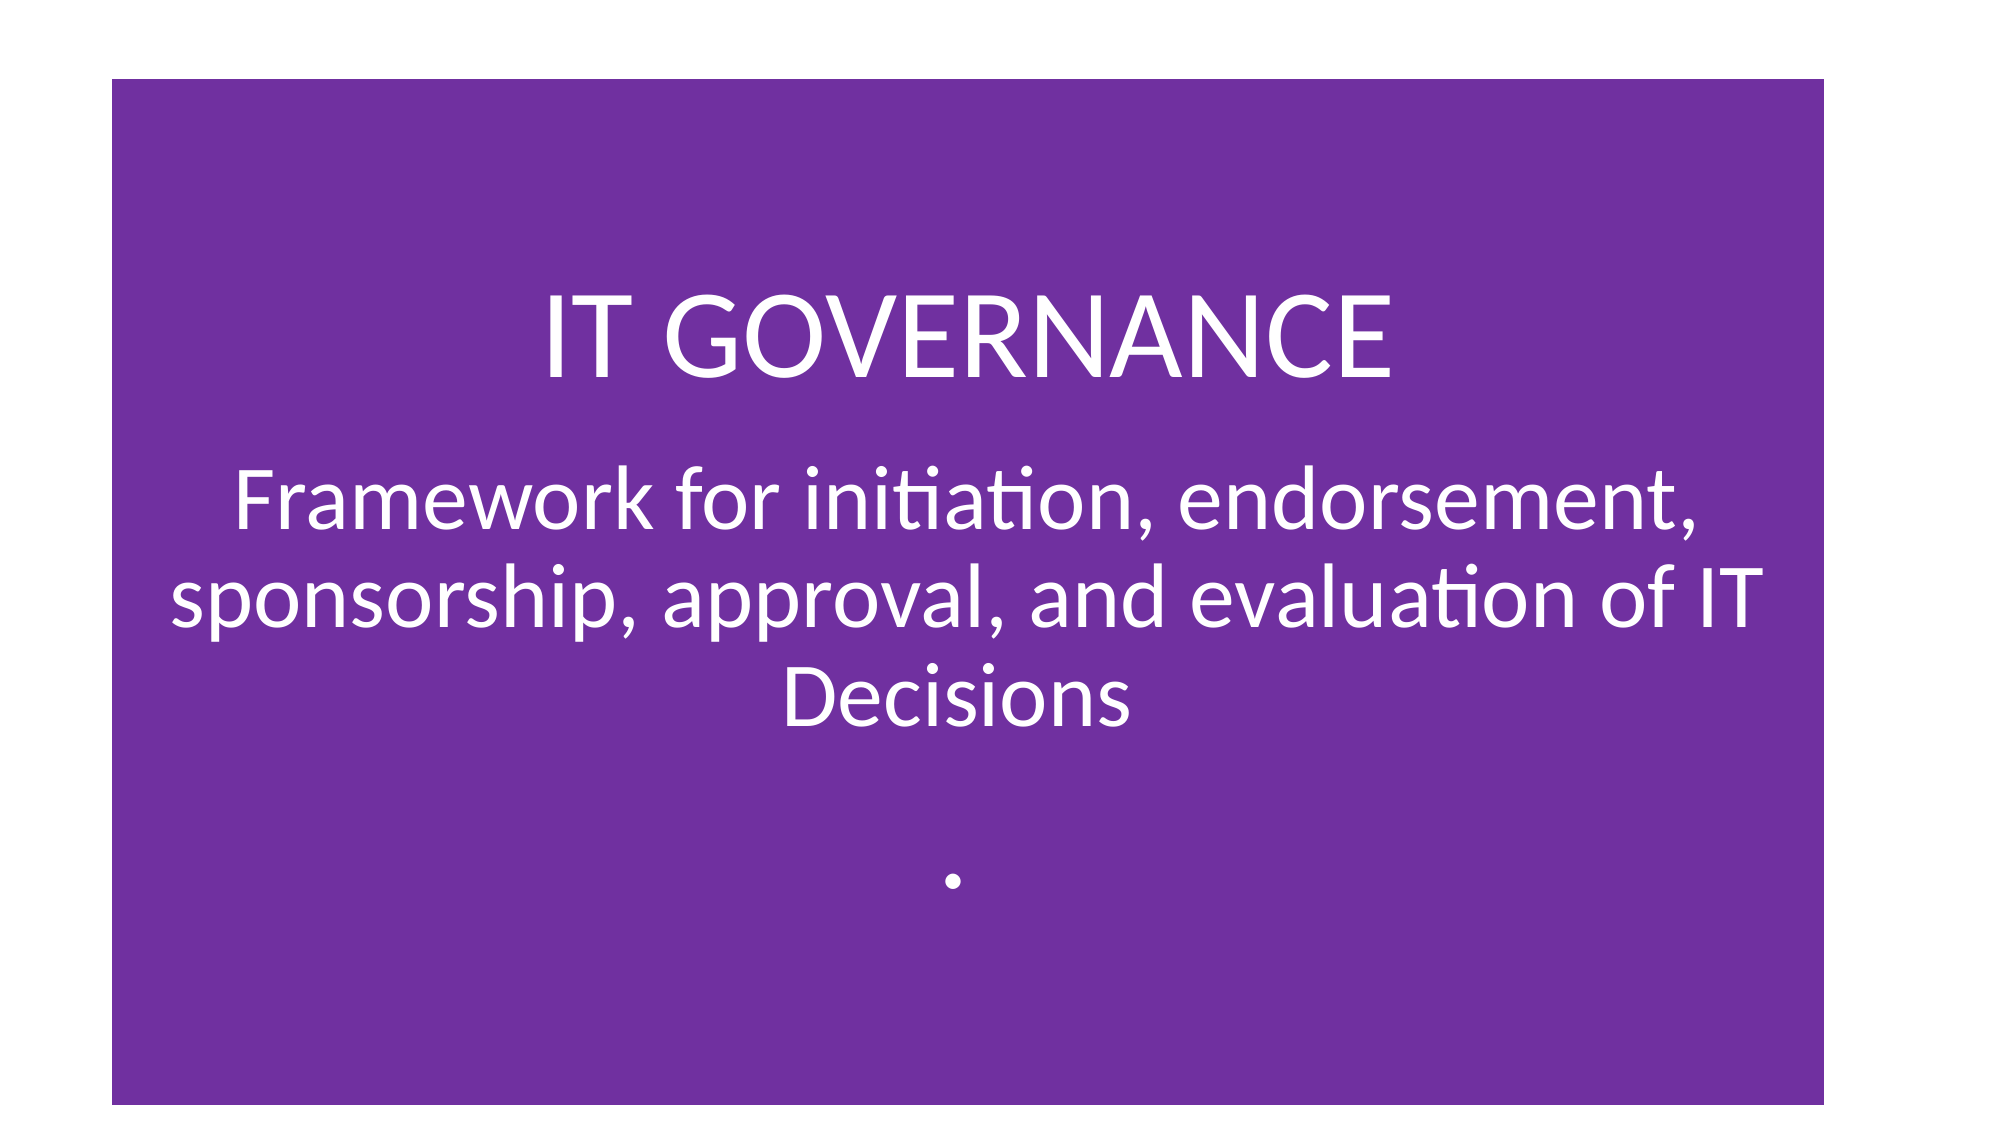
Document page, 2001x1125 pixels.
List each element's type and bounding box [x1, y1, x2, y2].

text_box [41, 77, 1894, 1107]
